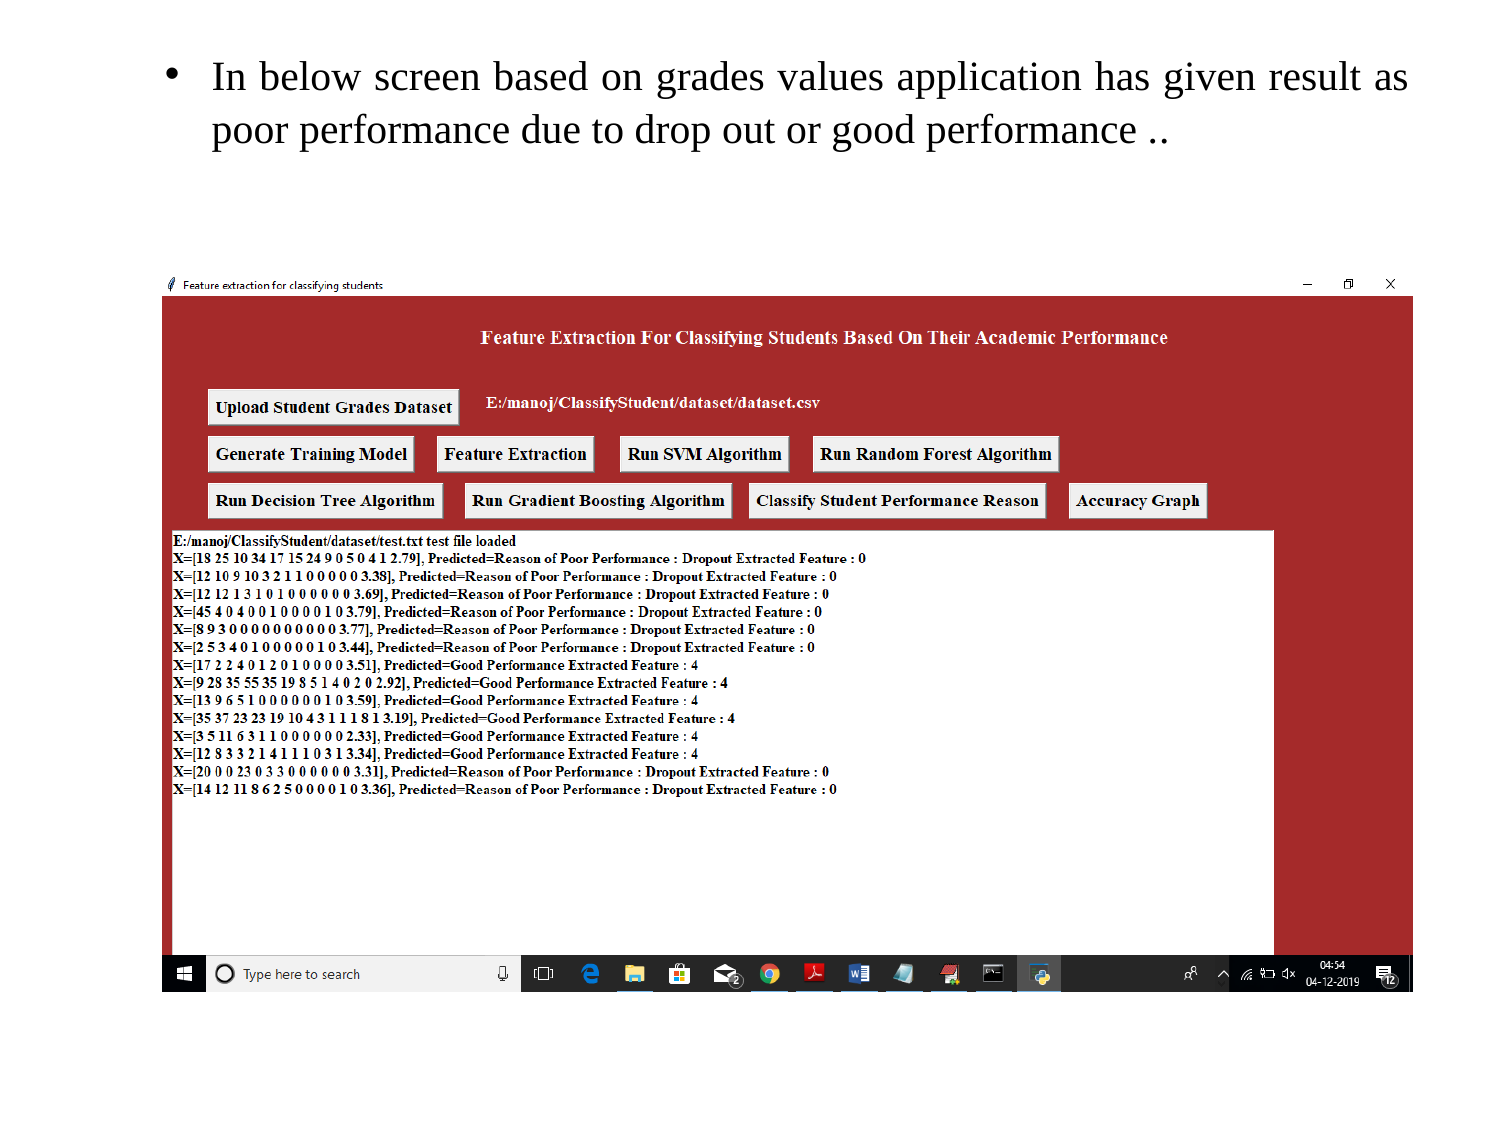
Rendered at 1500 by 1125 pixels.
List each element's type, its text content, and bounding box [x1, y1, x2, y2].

picture [162, 274, 1413, 992]
text_box In below screen based on grades values application has given result as poor performance due to drop out or good performance .. [149, 37, 1425, 160]
